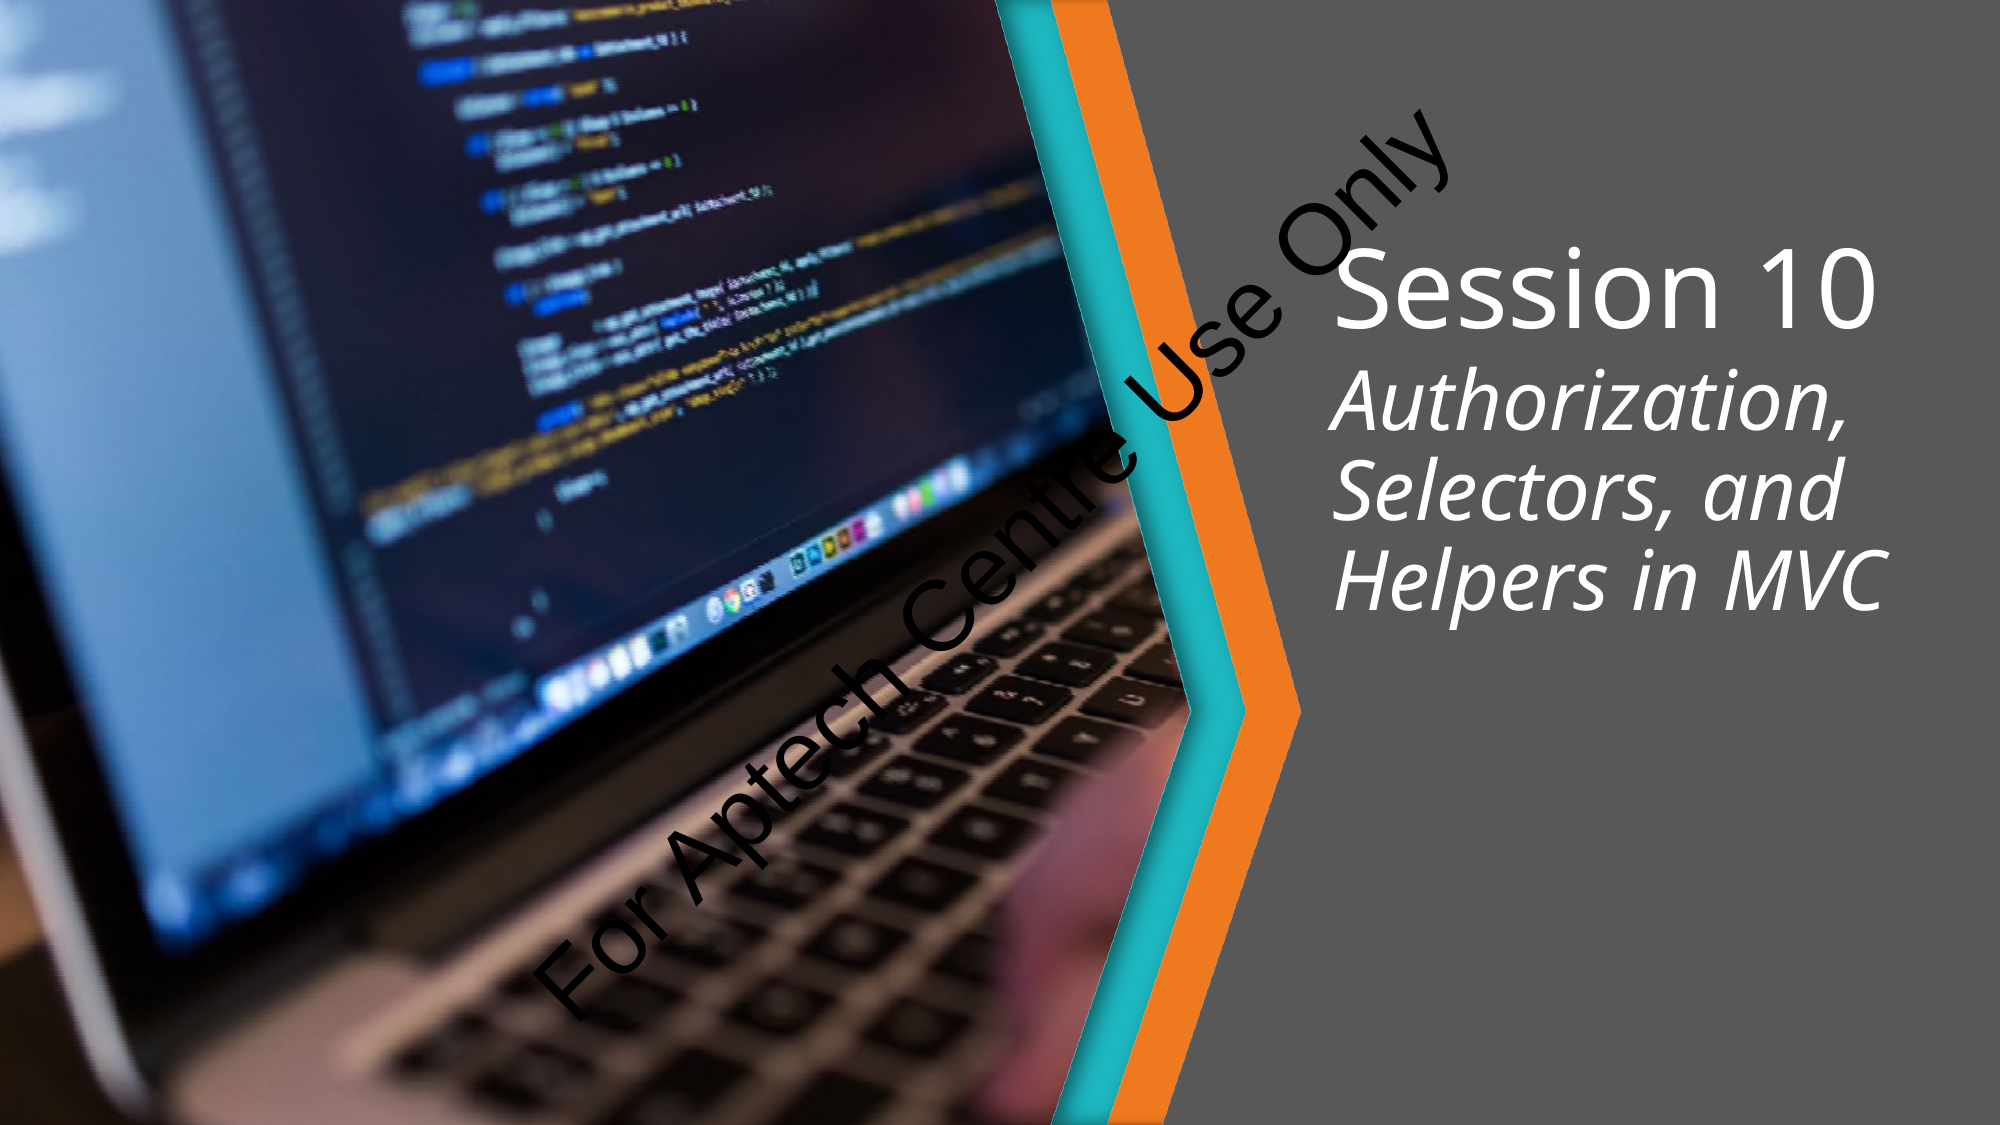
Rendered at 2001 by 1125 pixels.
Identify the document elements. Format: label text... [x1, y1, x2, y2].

title Session 10 Authorization, Selectors, and Helpers in MVC [1329, 219, 1899, 628]
text_box For Aptech Centre Use Only [518, 81, 1481, 1043]
picture [0, 0, 1301, 1125]
